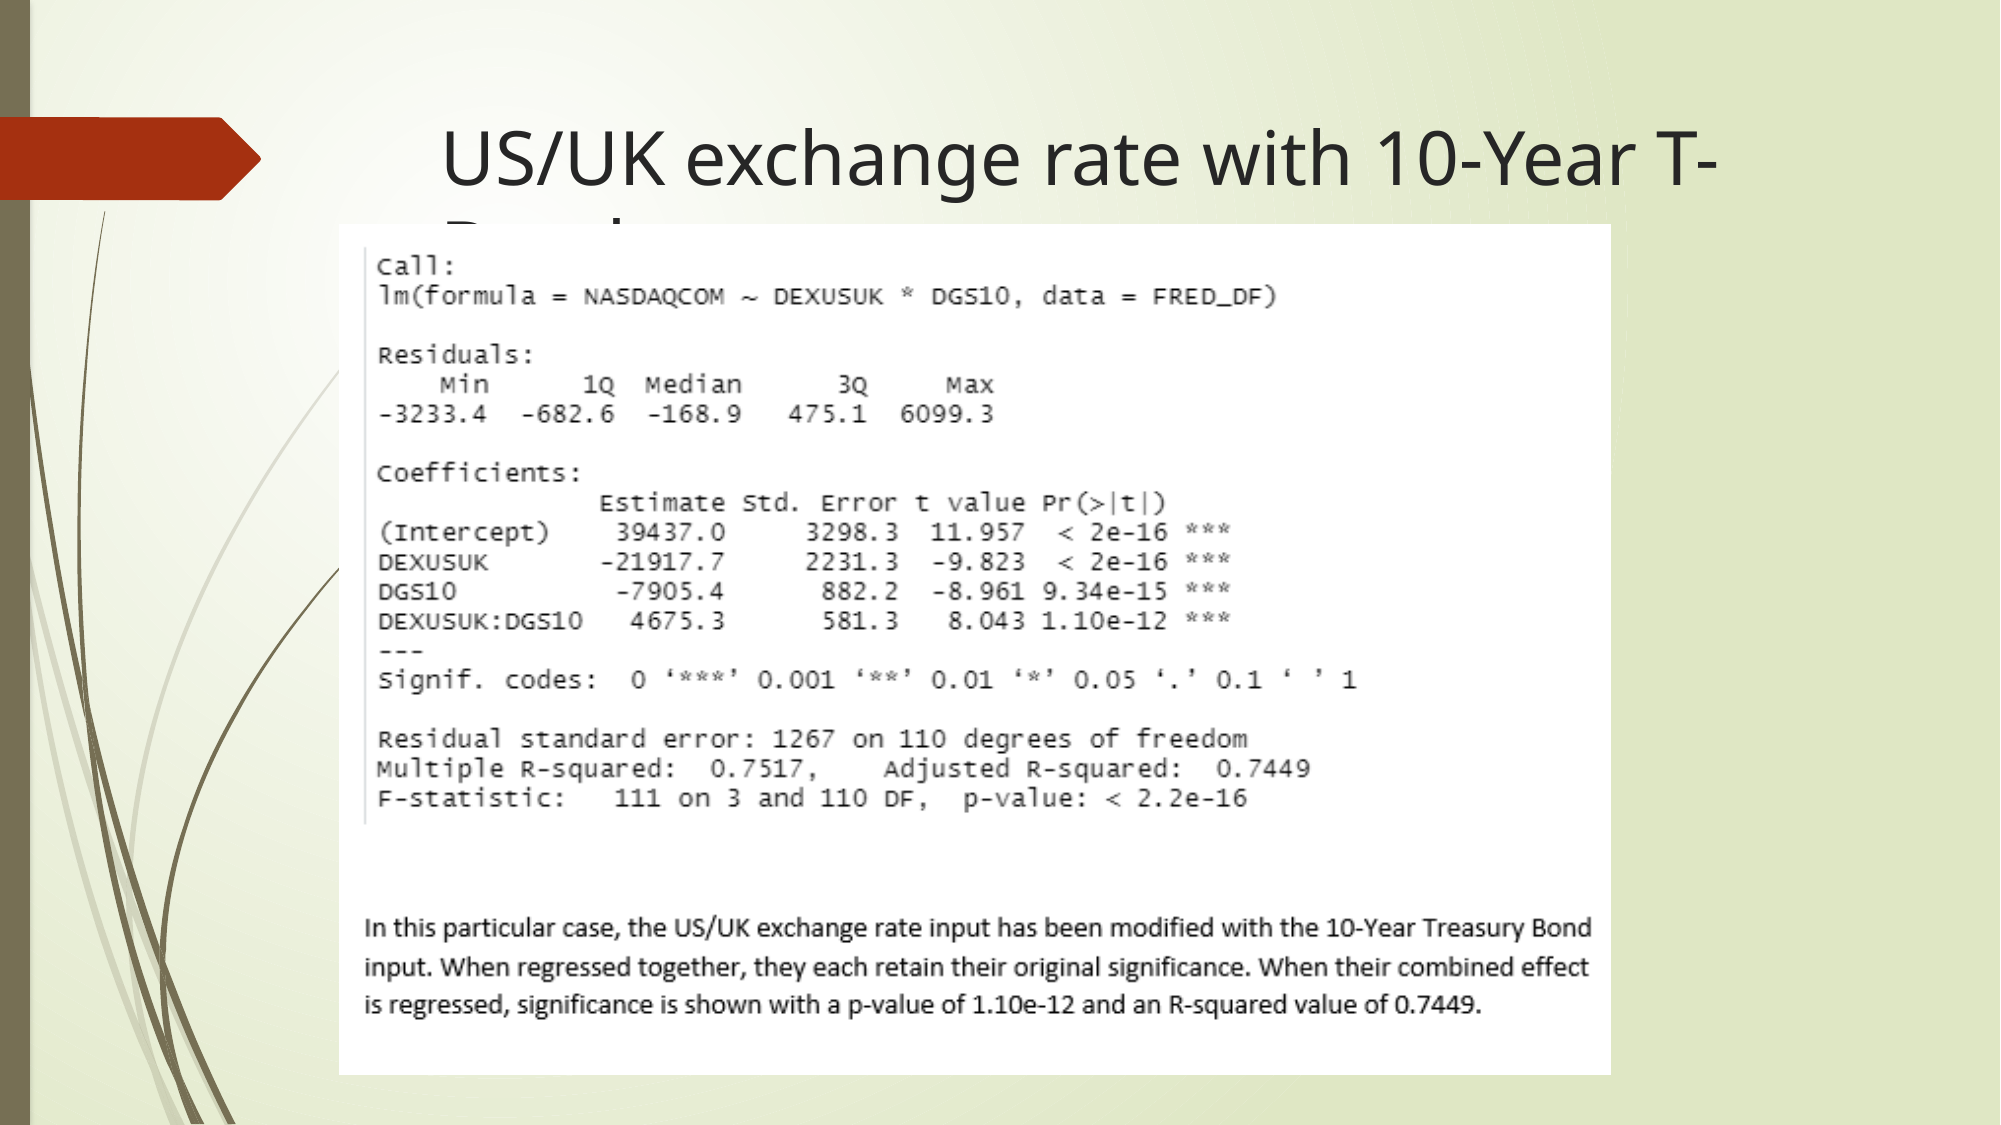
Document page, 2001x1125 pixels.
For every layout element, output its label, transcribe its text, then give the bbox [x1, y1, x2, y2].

title US/UK exchange rate with 10-Year T-Bond [425, 102, 1888, 313]
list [339, 224, 1611, 1075]
